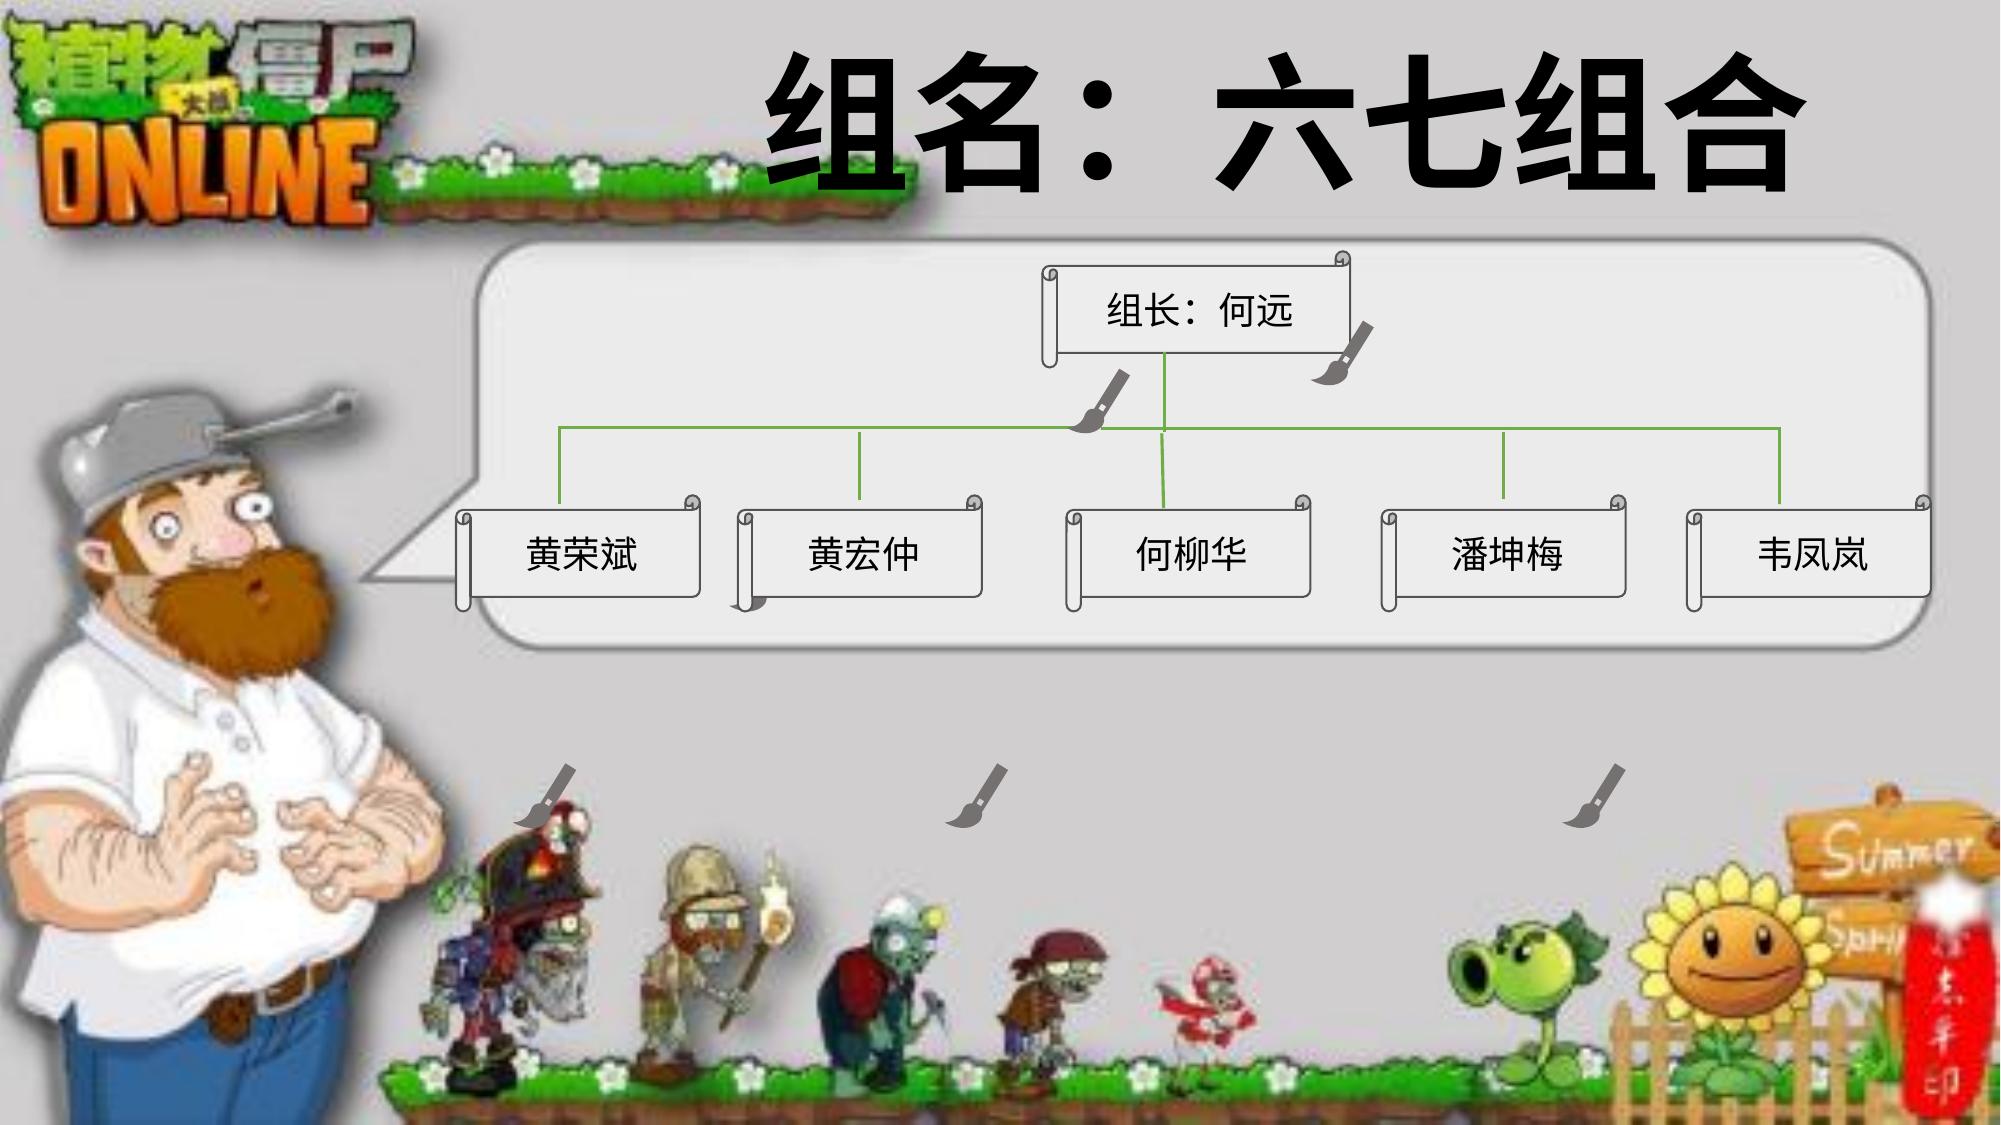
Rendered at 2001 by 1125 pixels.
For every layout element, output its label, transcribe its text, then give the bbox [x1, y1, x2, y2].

text_box [750, 598, 767, 612]
text_box [1310, 320, 1374, 386]
text_box 何柳华 [1065, 494, 1312, 613]
text_box 韦凤岚 [1685, 494, 1932, 613]
text_box 黄宏仲 [736, 494, 983, 613]
text_box [558, 427, 1067, 504]
picture [0, 0, 2001, 1125]
text_box 组名：六七组合 [745, 22, 1826, 217]
text_box 黄荣斌 [454, 494, 701, 613]
text_box [1066, 368, 1131, 434]
text_box [729, 604, 738, 610]
text_box [1562, 763, 1626, 828]
text_box 潘坤梅 [1380, 494, 1627, 613]
text_box 组长：何远 [1041, 250, 1352, 369]
text_box [512, 763, 577, 828]
text_box [944, 763, 1009, 828]
